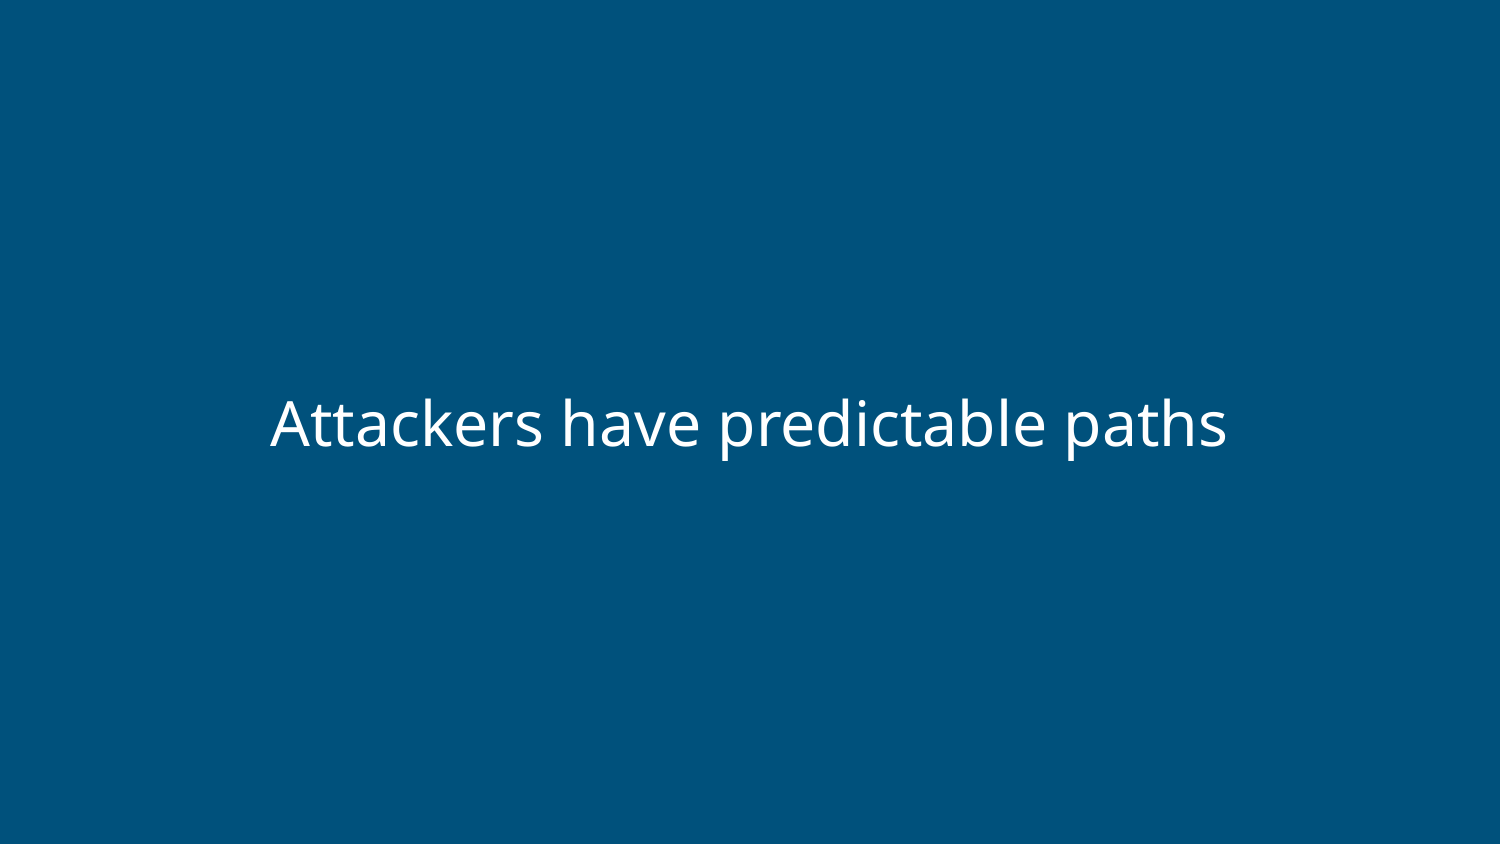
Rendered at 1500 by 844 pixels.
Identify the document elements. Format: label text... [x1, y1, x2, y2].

text_box Attackers have predictable paths [27, 388, 1473, 455]
